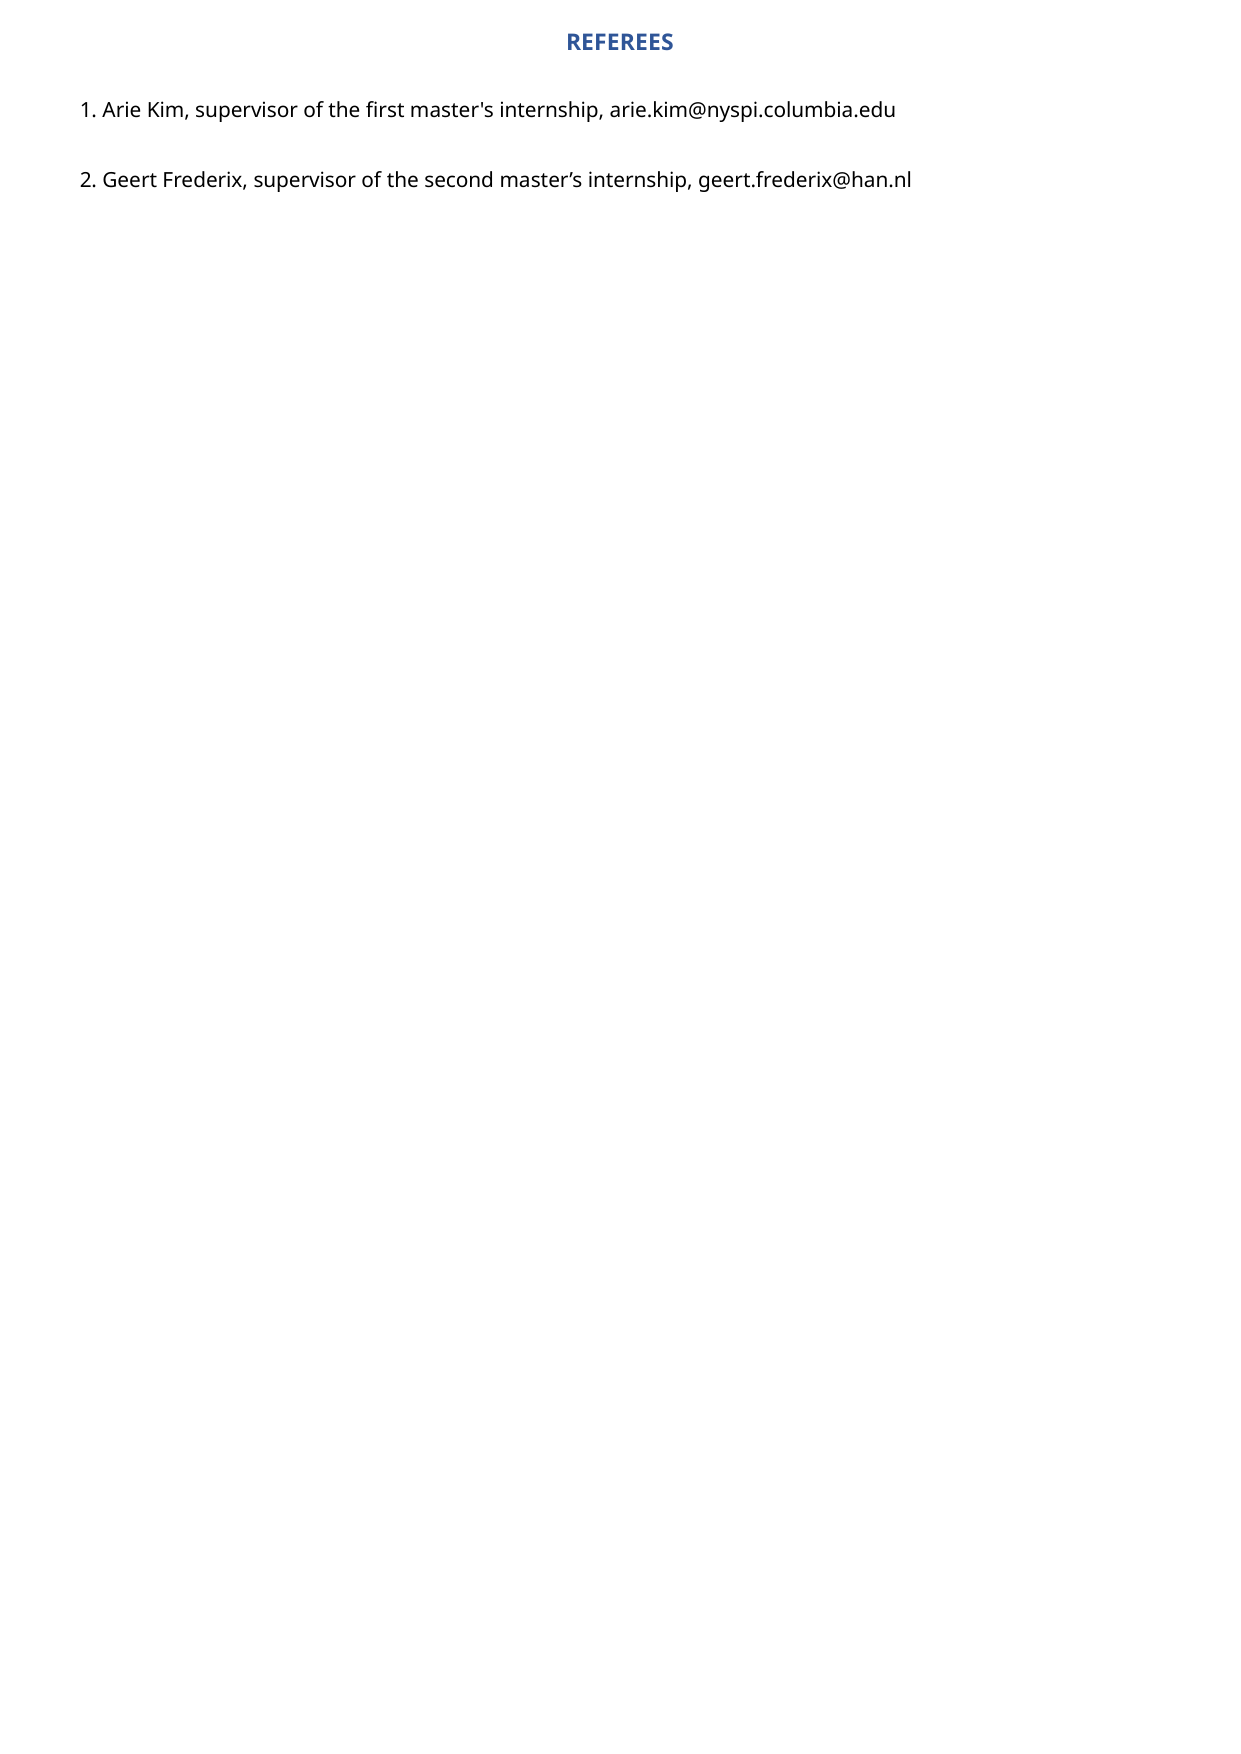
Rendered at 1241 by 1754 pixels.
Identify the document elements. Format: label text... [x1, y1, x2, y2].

text_box REFEREES [439, 19, 801, 62]
text_box 1. Arie Kim, supervisor of the first master's internship, arie.kim@nyspi.columbia.edu 2. Geert Frederix, supervisor of the second master’s internship, geert.frederix@han.nl [64, 81, 1176, 199]
